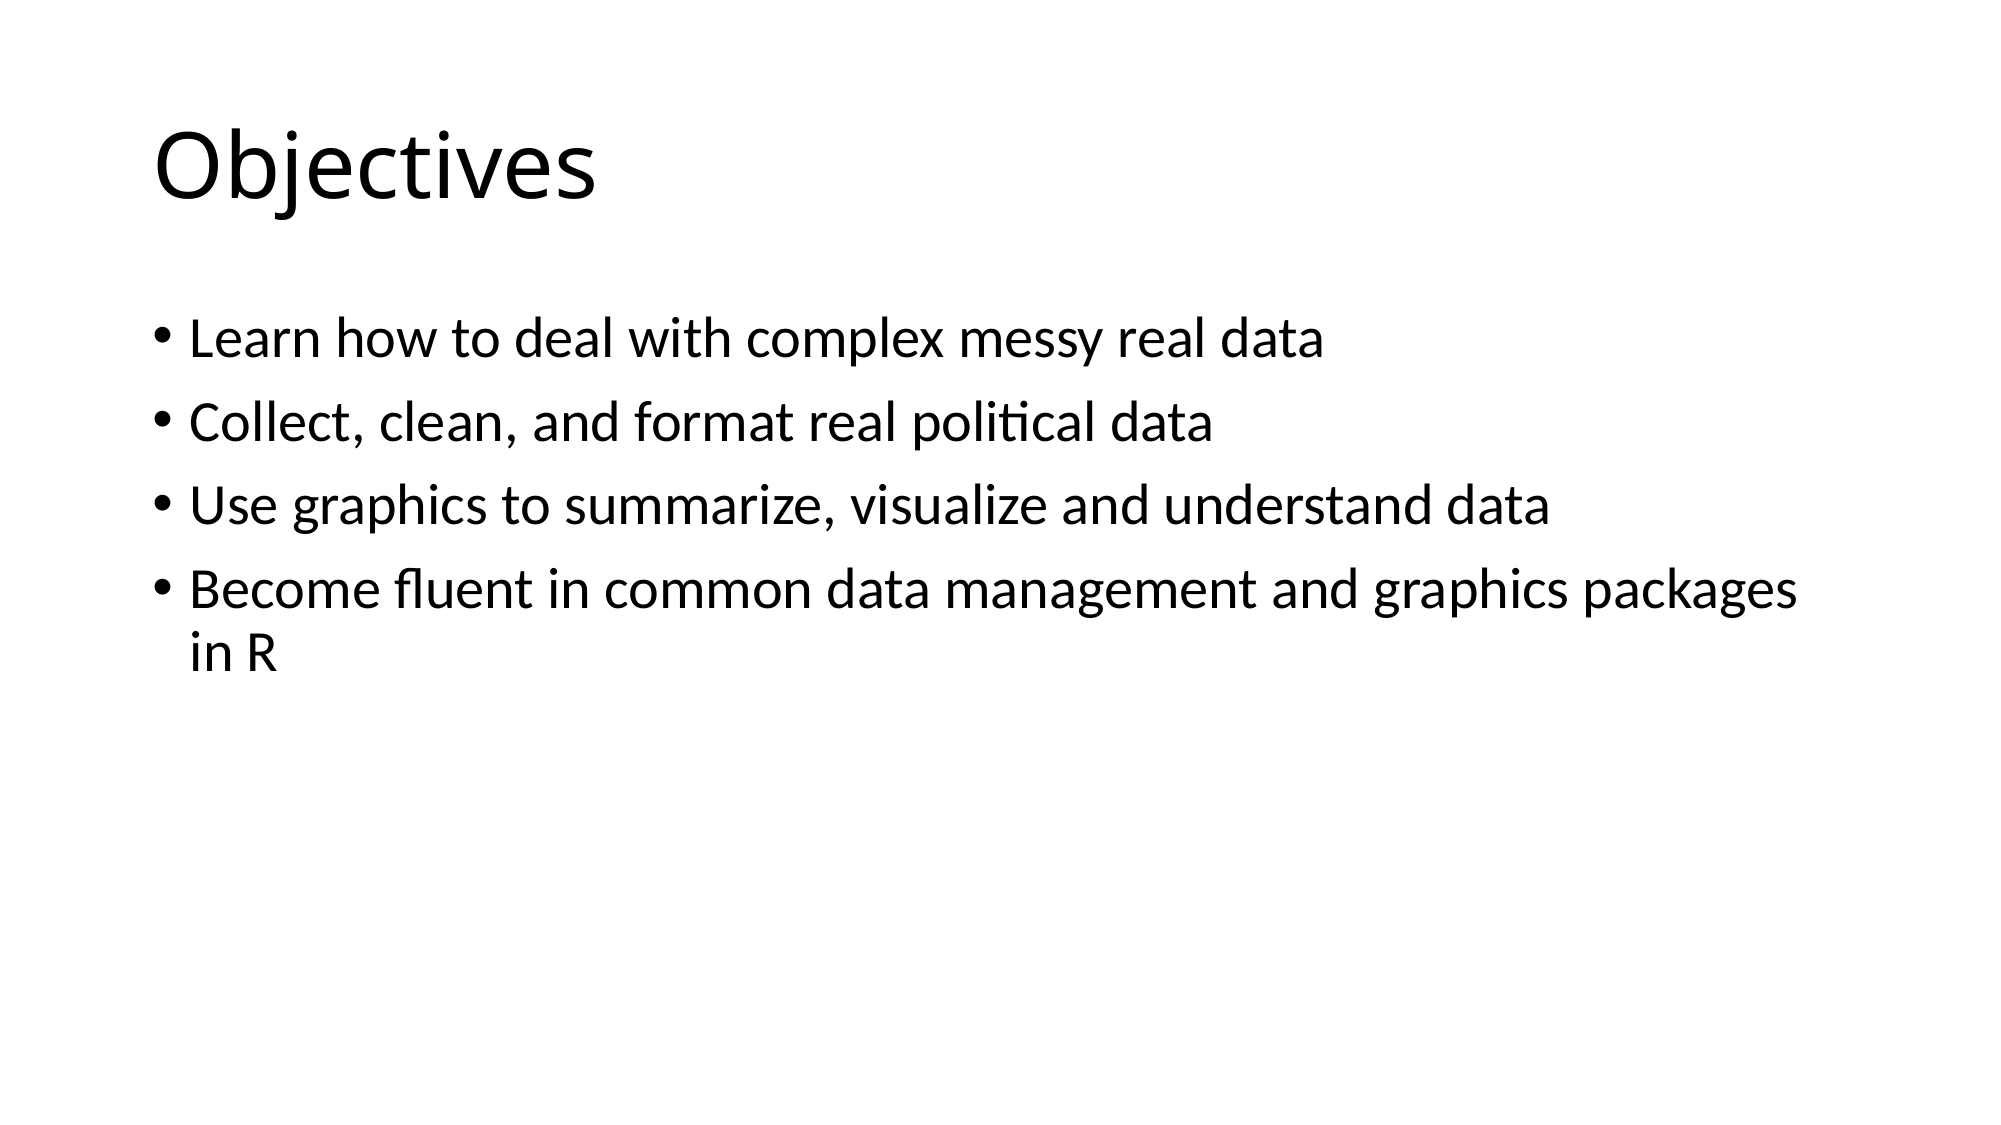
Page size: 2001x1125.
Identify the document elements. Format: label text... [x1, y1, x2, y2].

list Learn how to deal with complex messy real data Collect, clean, and format real political data Use graphics to summarize, visualize and understand data Become fluent in common data management and graphics packages in R [137, 299, 1863, 1014]
title Objectives [137, 59, 1863, 278]
